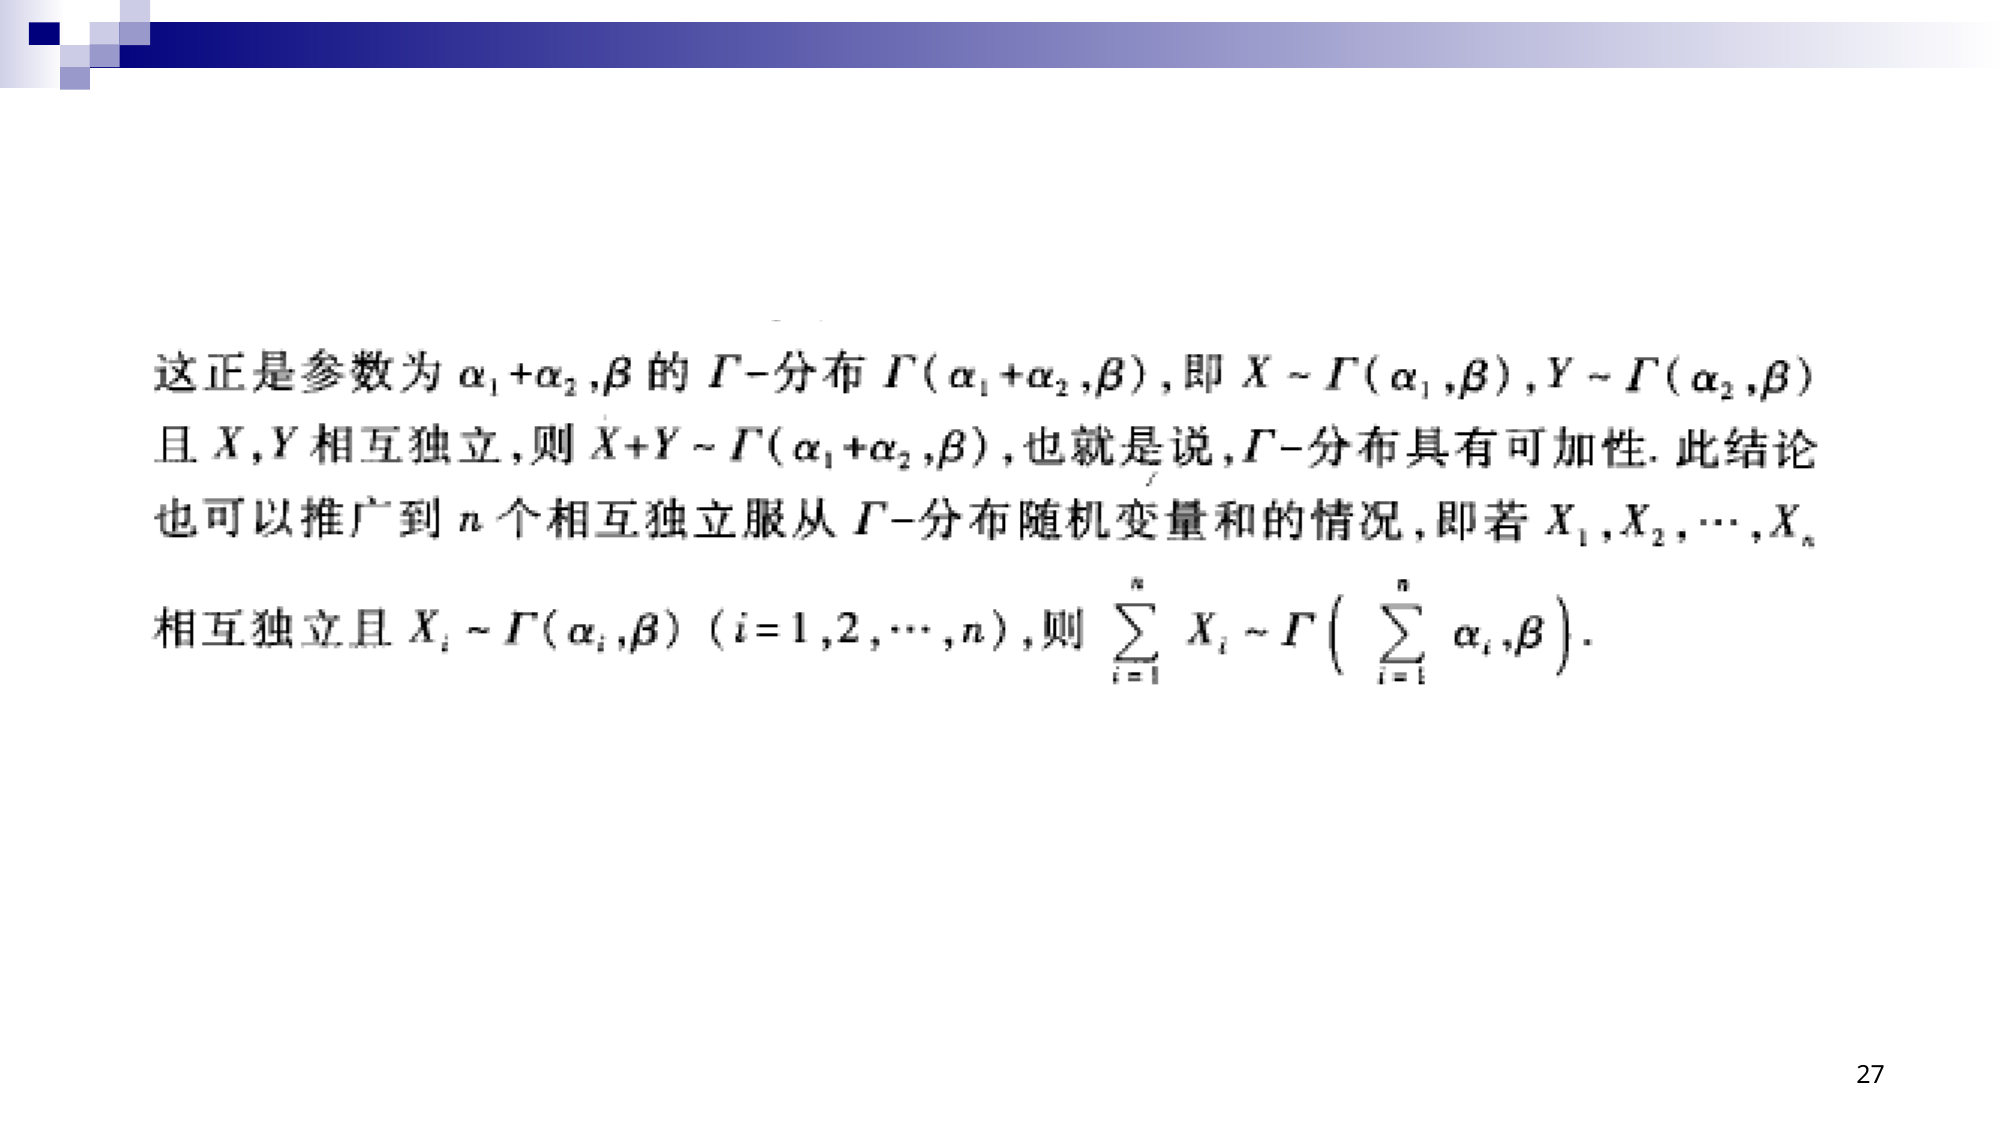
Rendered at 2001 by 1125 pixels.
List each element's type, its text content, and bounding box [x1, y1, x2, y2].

slide_number 27 [1433, 1025, 1900, 1100]
picture [135, 320, 1873, 695]
